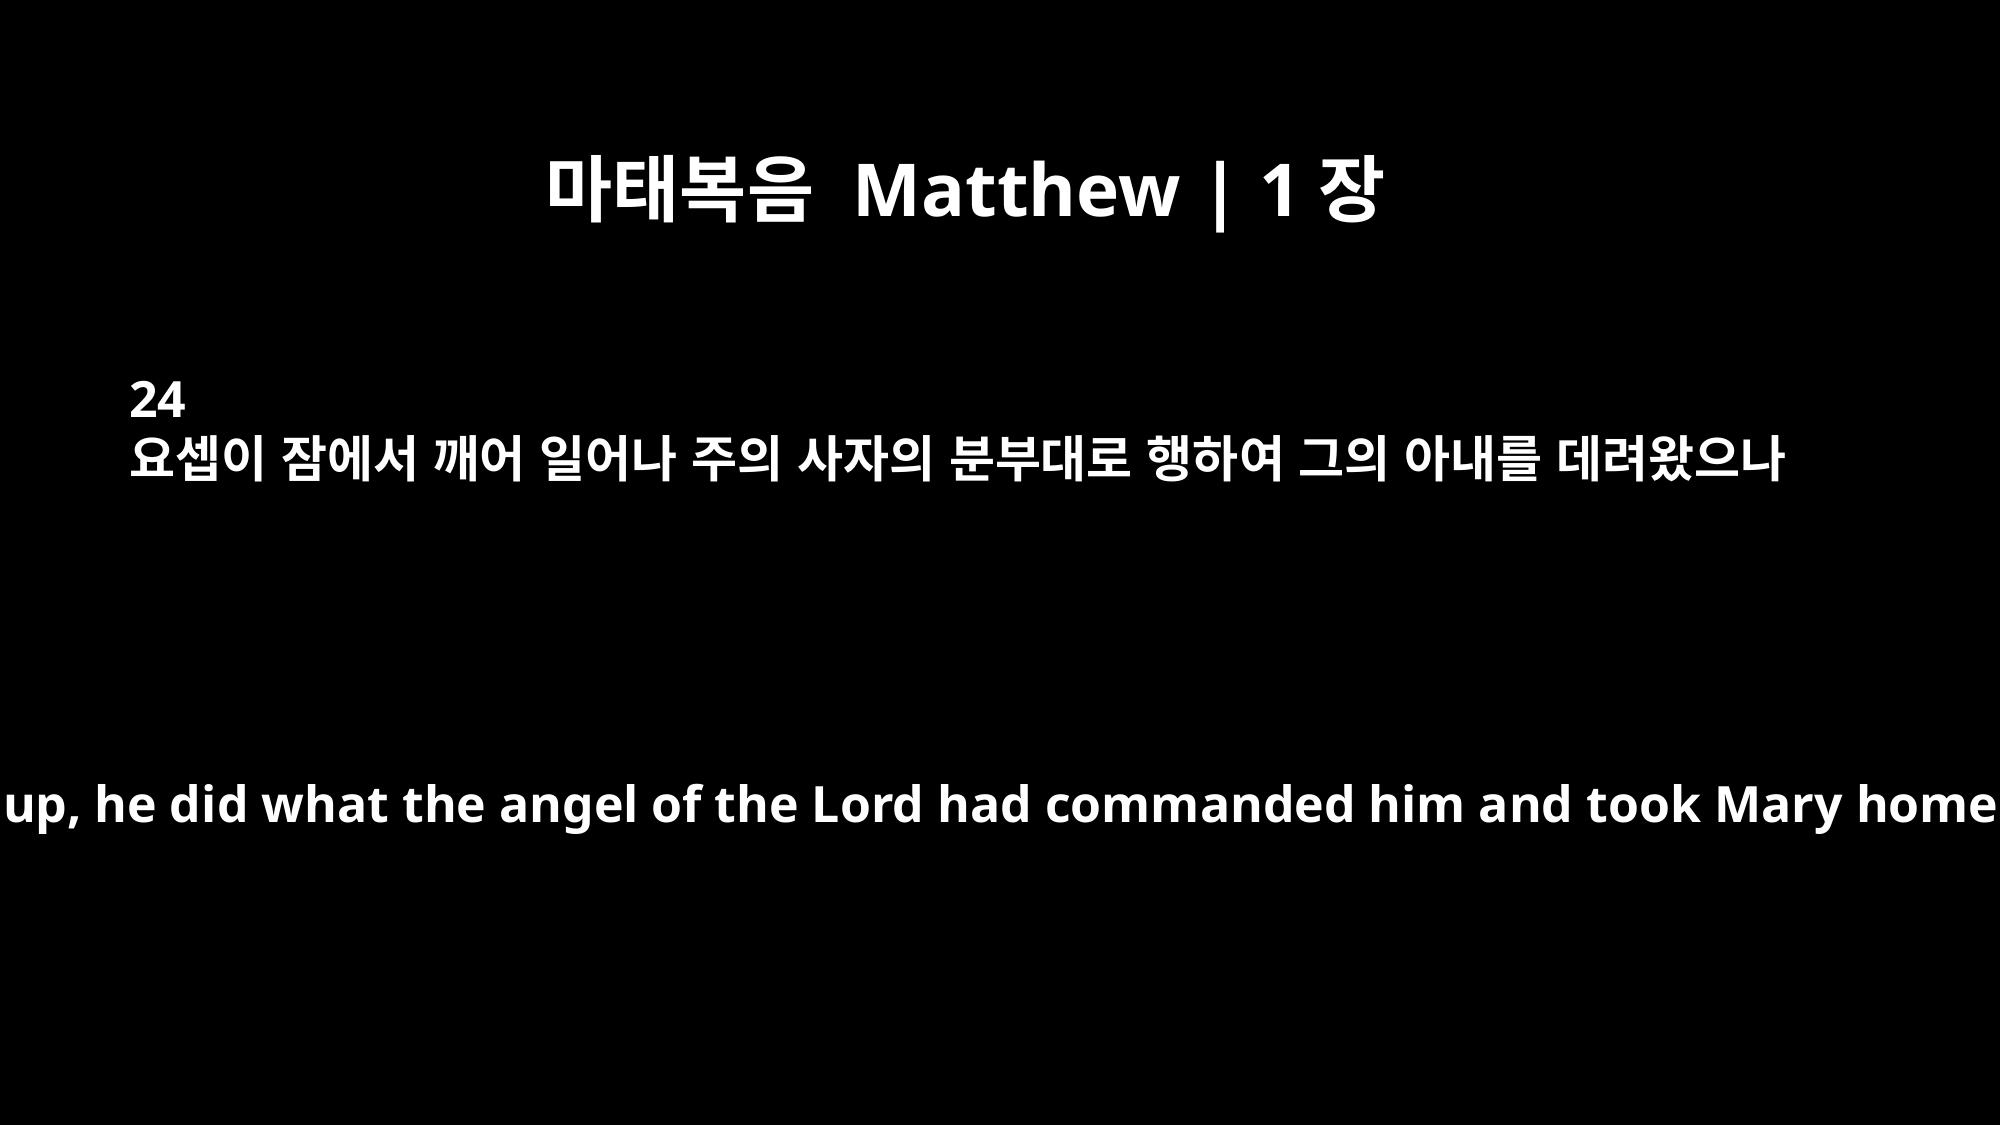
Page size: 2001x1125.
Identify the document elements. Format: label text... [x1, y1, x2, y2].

text_box When Joseph woke up, he did what the angel of the Lord had commanded him and took Mary home as his wife. [0, 764, 2000, 840]
text_box 24 요셉이 잠에서 깨어 일어나 주의 사자의 분부대로 행하여 그의 아내를 데려왔으나 [114, 359, 1803, 495]
text_box 마태복음 Matthew | 1장 [530, 136, 1401, 239]
